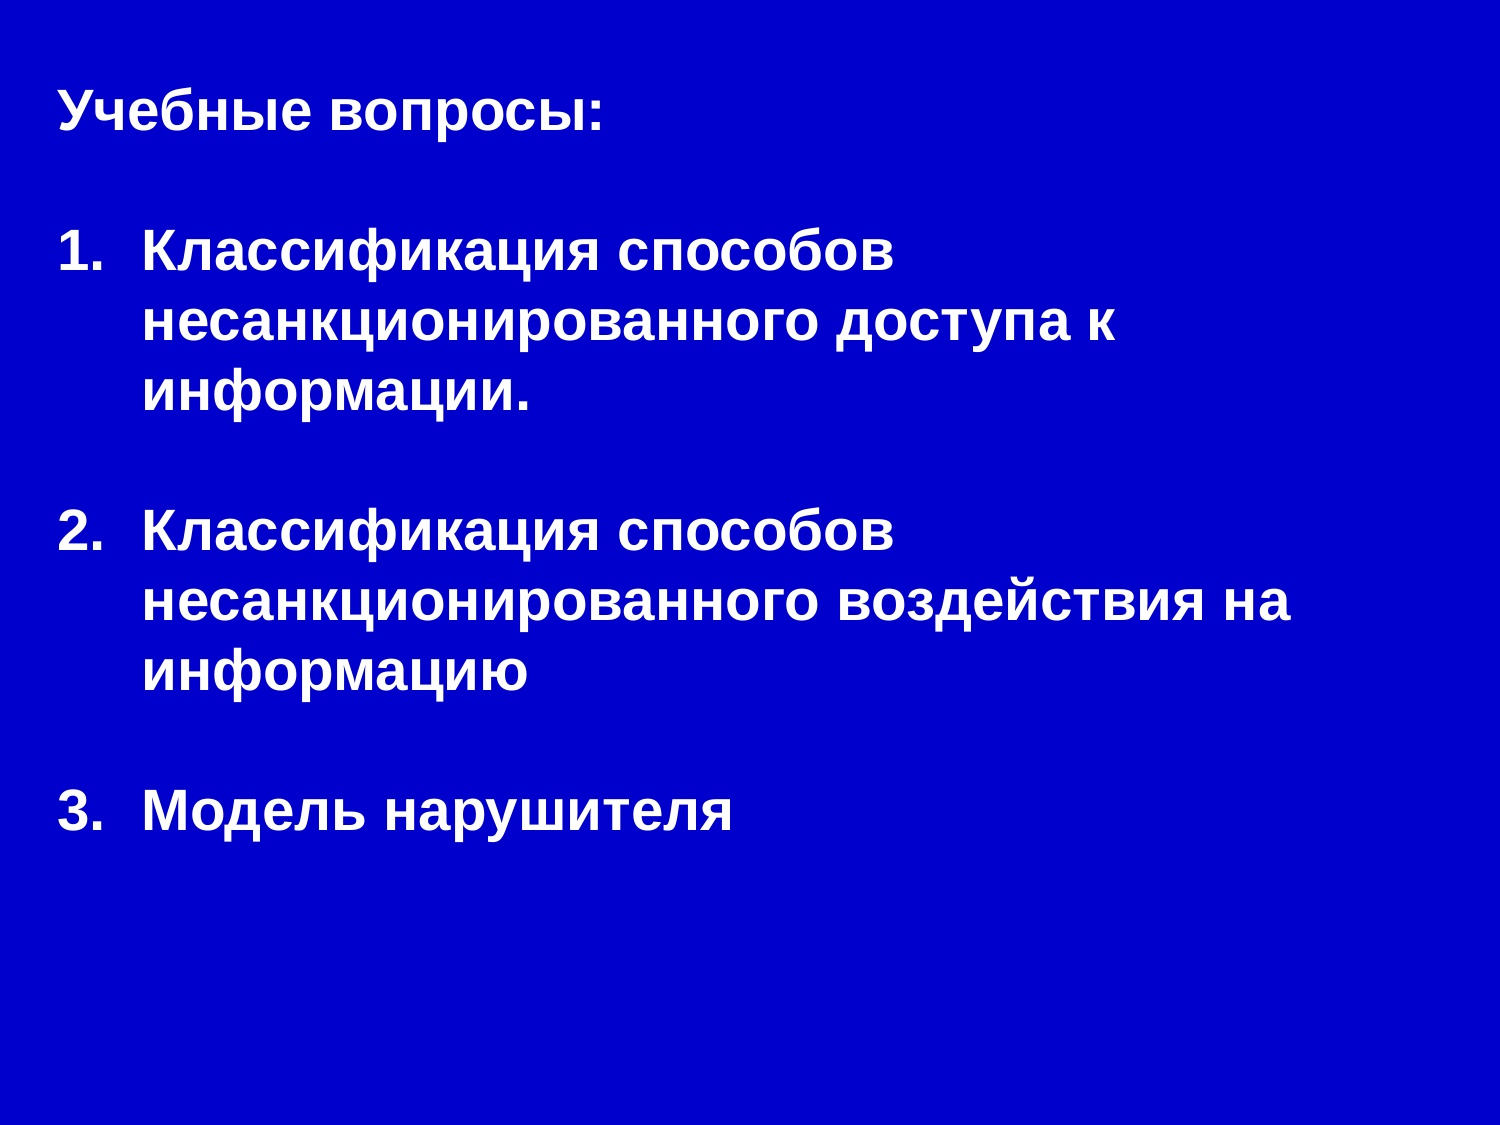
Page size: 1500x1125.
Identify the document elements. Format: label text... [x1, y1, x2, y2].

text_box Учебные вопросы: Классификация способов несанкционированного доступа к информации. Классификация способов несанкционированного воздействия на информацию Модель нарушителя [42, 64, 1443, 850]
